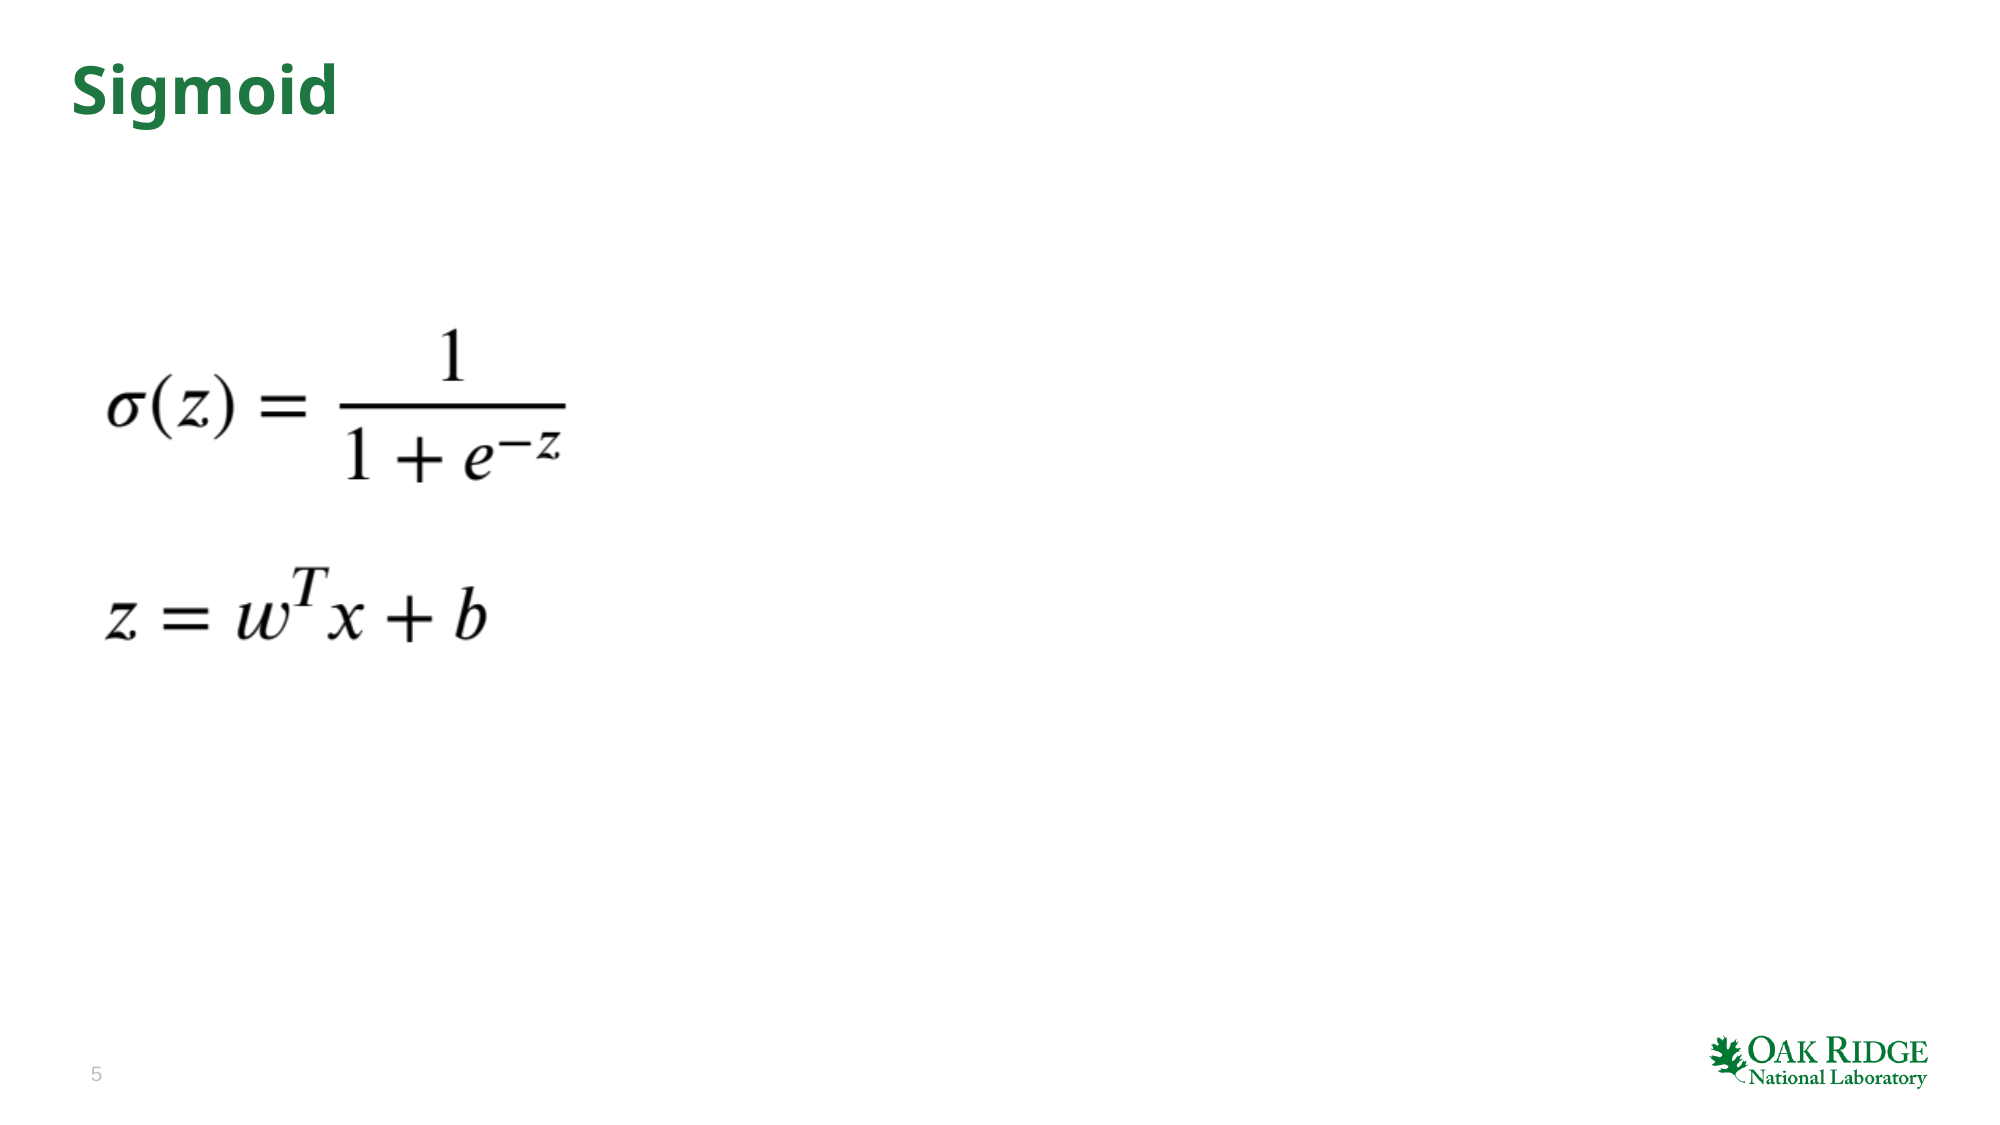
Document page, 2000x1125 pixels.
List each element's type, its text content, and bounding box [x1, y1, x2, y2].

title Sigmoid [56, 52, 1931, 137]
picture [101, 323, 567, 483]
picture [1709, 1035, 1928, 1089]
picture [101, 562, 492, 647]
